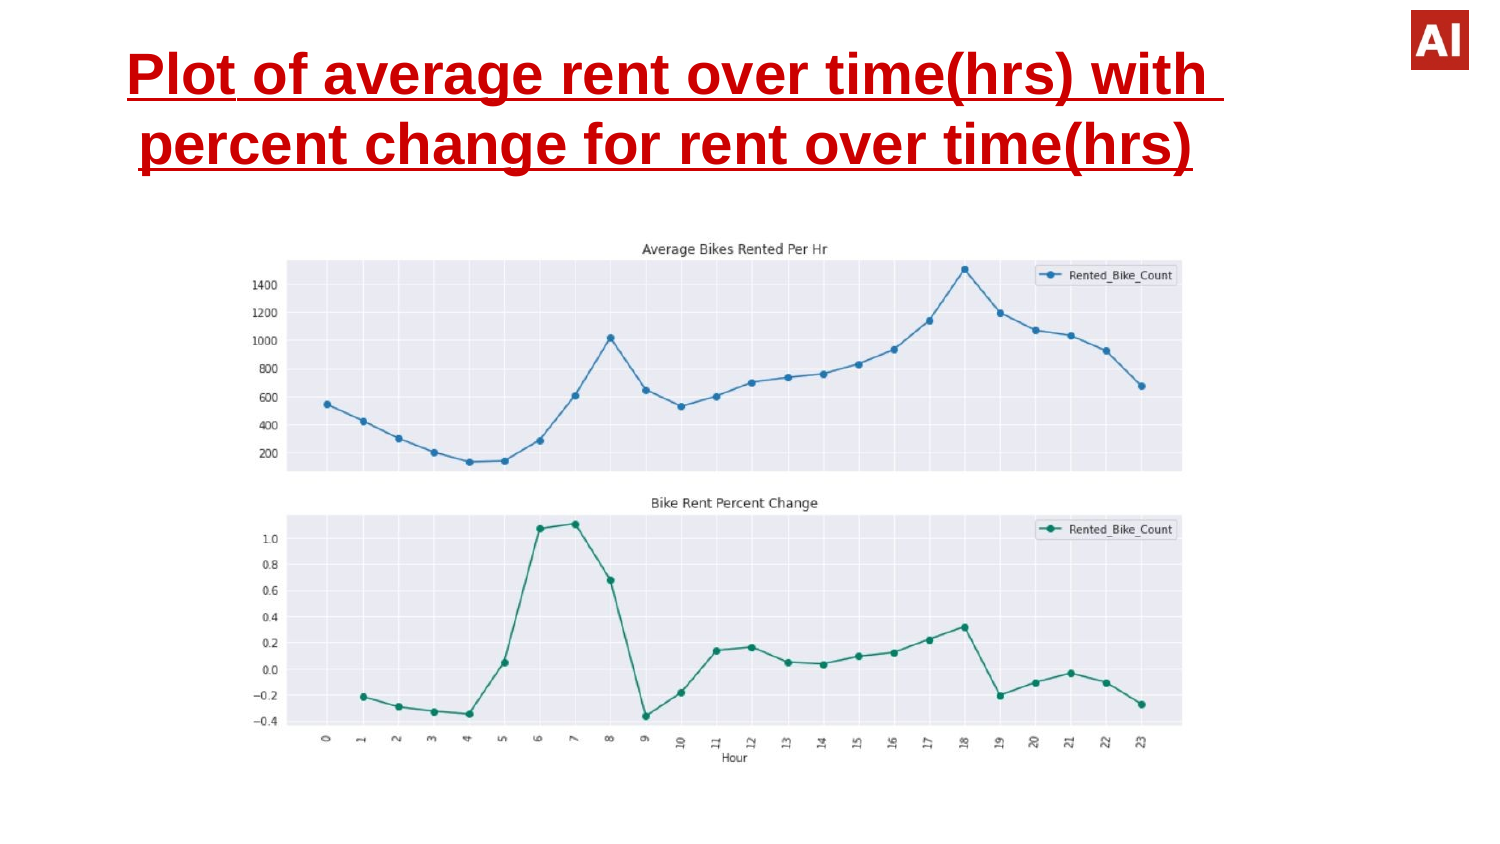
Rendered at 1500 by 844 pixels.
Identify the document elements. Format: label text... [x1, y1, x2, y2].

title Plot of average rent over time(hrs) with percent change for rent over time(hrs) [125, 34, 1288, 178]
picture [248, 237, 1189, 766]
picture [1411, 10, 1469, 70]
